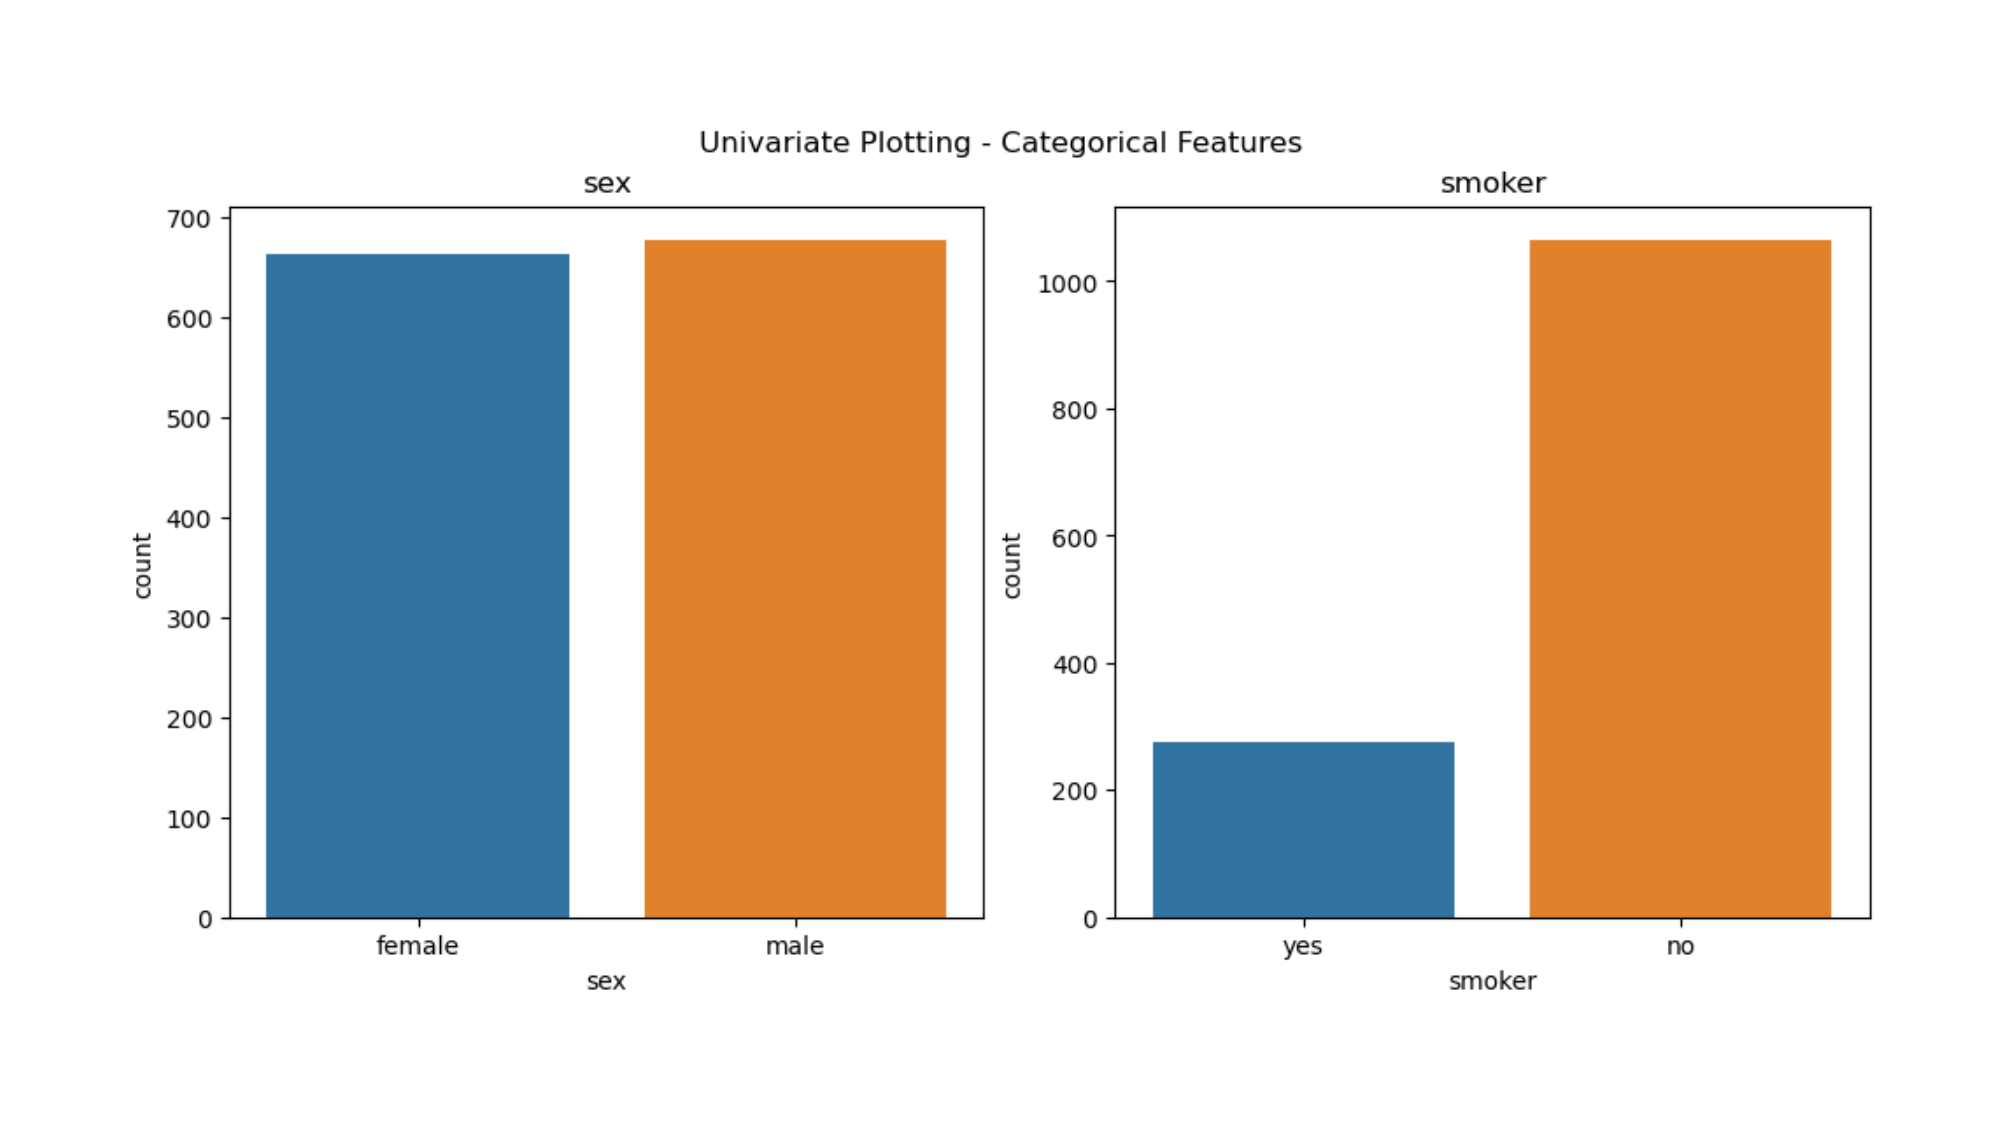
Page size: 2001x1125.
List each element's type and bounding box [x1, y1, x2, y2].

picture [114, 114, 1886, 1011]
